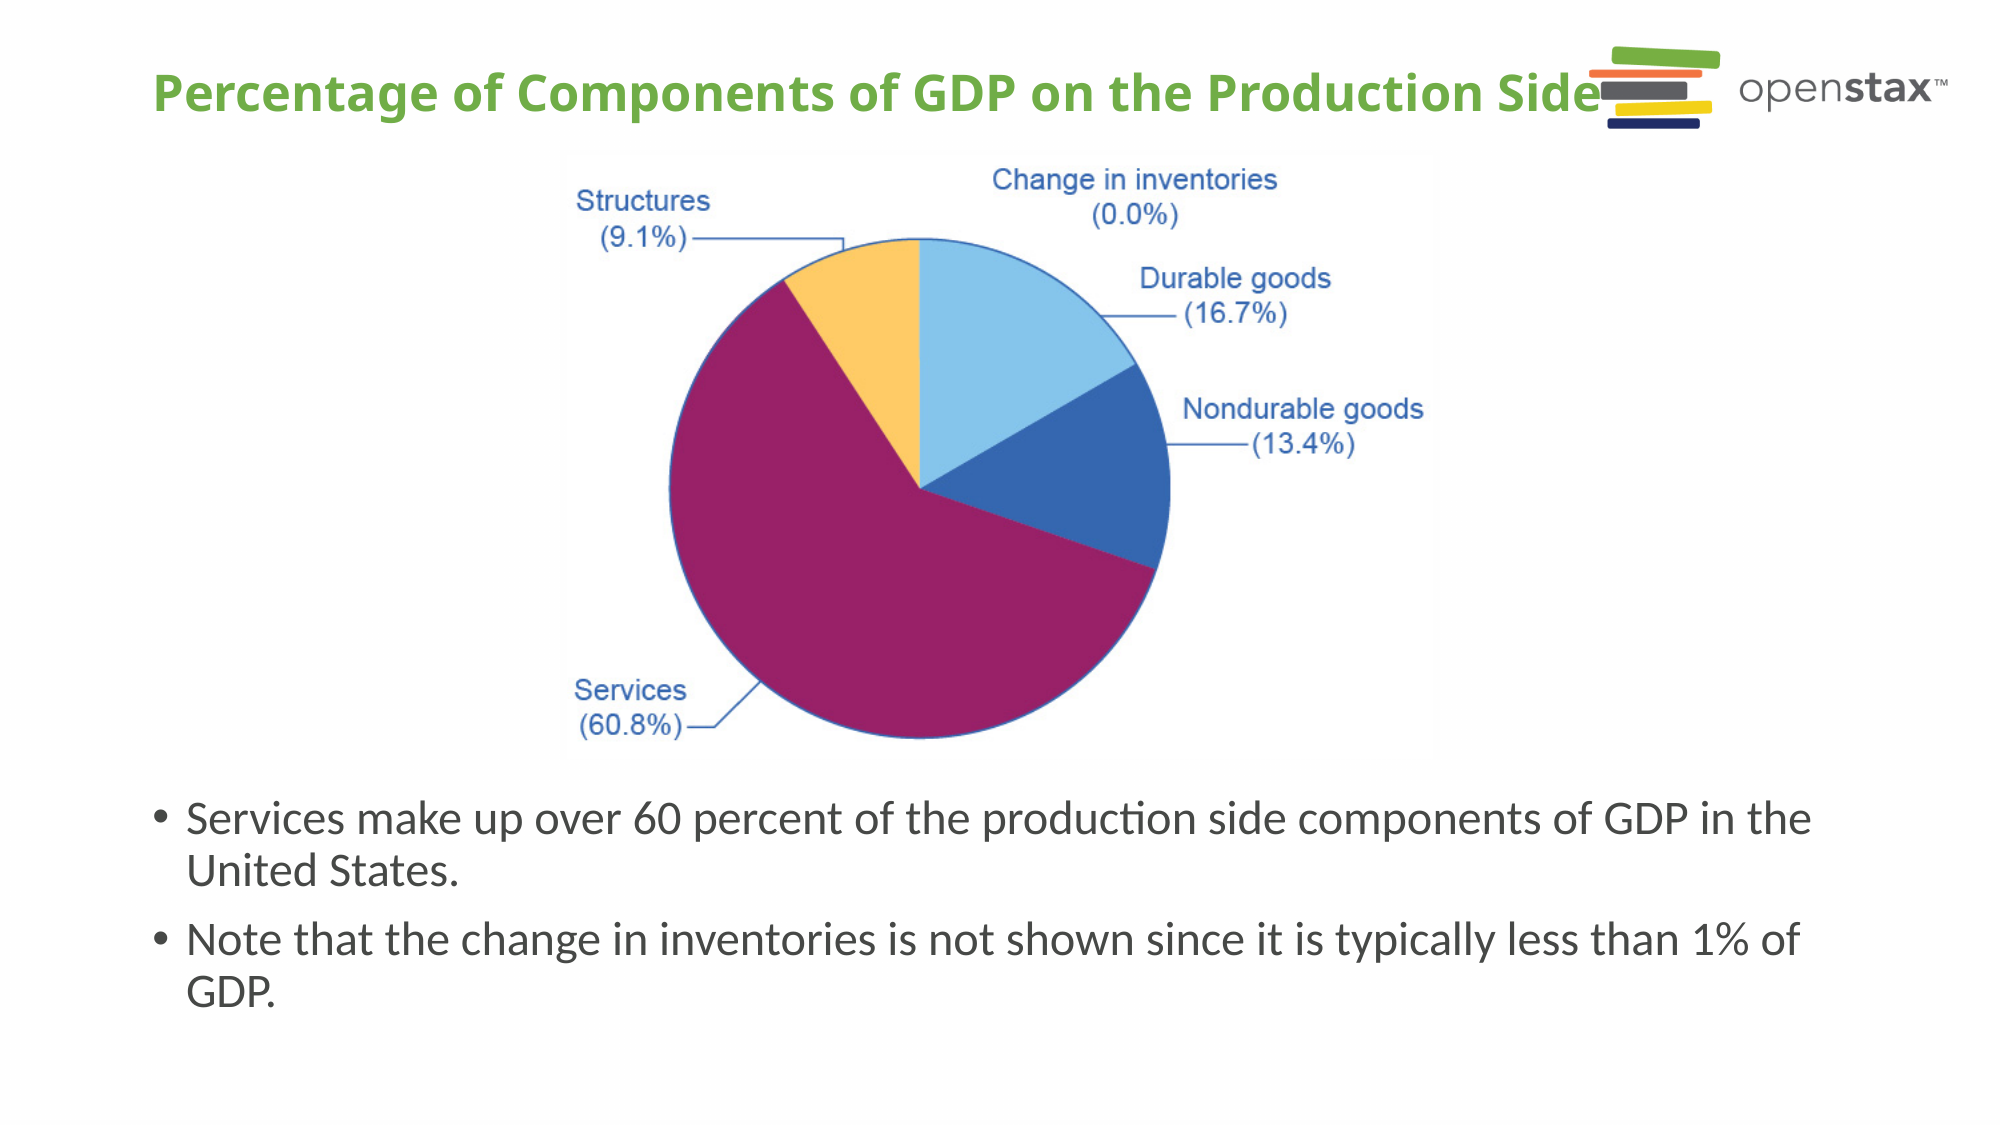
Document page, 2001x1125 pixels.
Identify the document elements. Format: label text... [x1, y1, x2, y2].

title Percentage of Components of GDP on the Production Side [137, 59, 1863, 130]
list Services make up over 60 percent of the production side components of GDP in the United States. Note that the change in inventories is not shown since it is typically less than 1% of GDP. [137, 785, 1863, 1028]
picture [0, 0, 2001, 1125]
